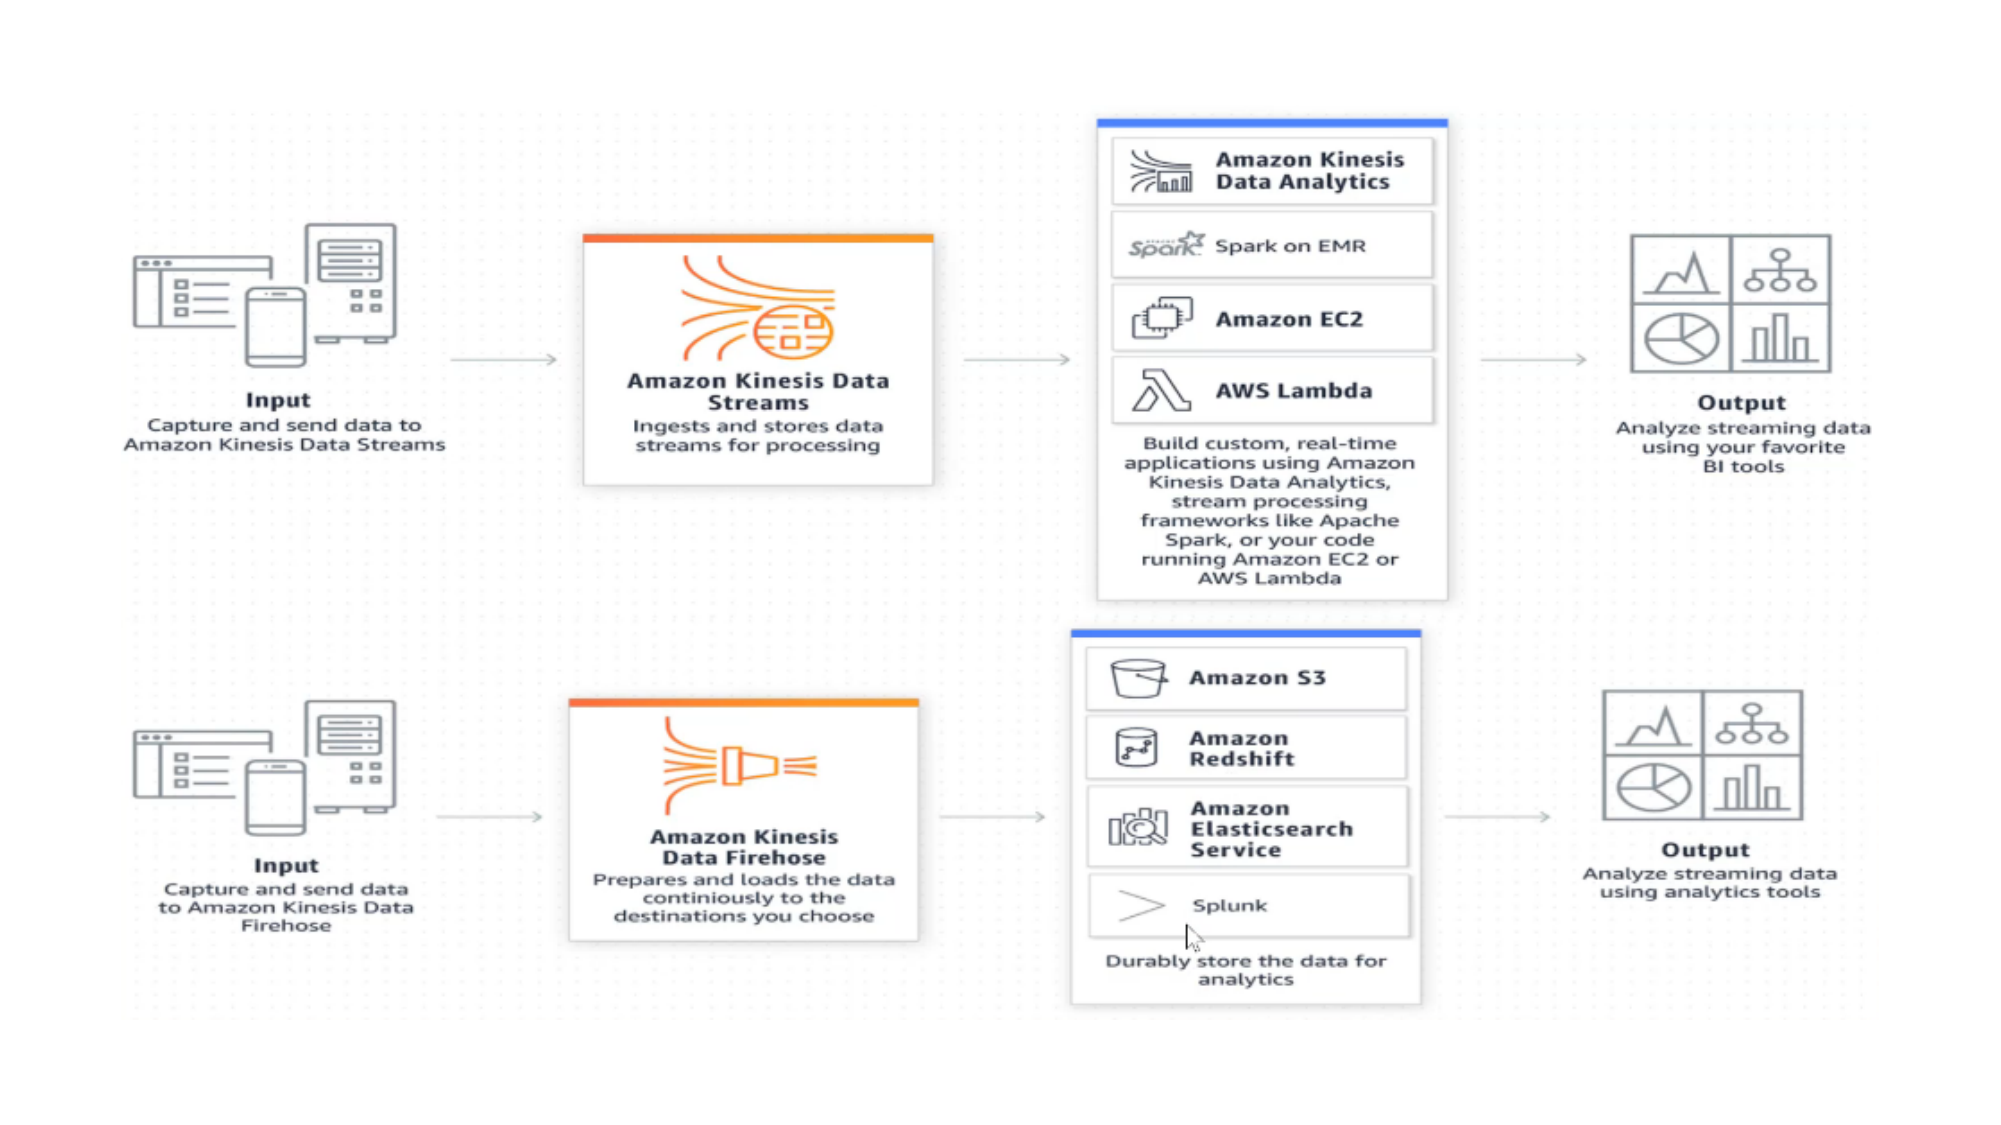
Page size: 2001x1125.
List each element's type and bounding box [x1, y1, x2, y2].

picture [121, 105, 1879, 1020]
